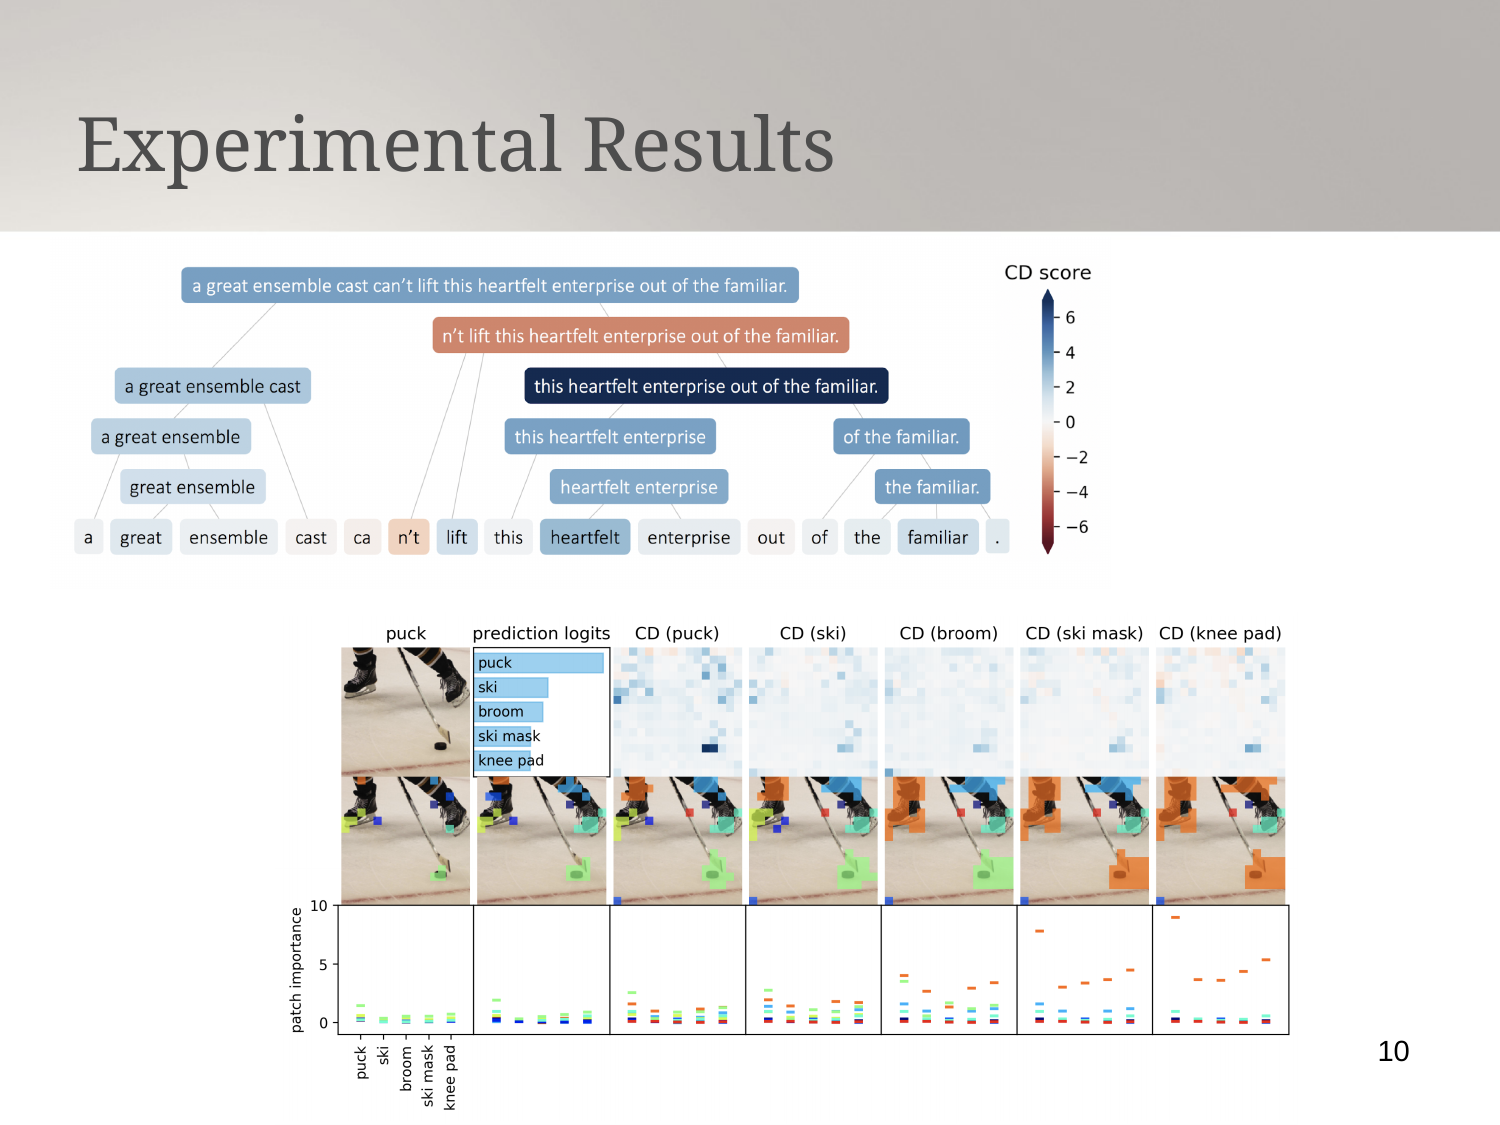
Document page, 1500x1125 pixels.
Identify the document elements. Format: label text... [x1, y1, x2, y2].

slide_number 10 [1303, 1024, 1425, 1103]
text_box Experimental Results [61, 24, 1186, 213]
picture [0, 0, 1500, 1125]
